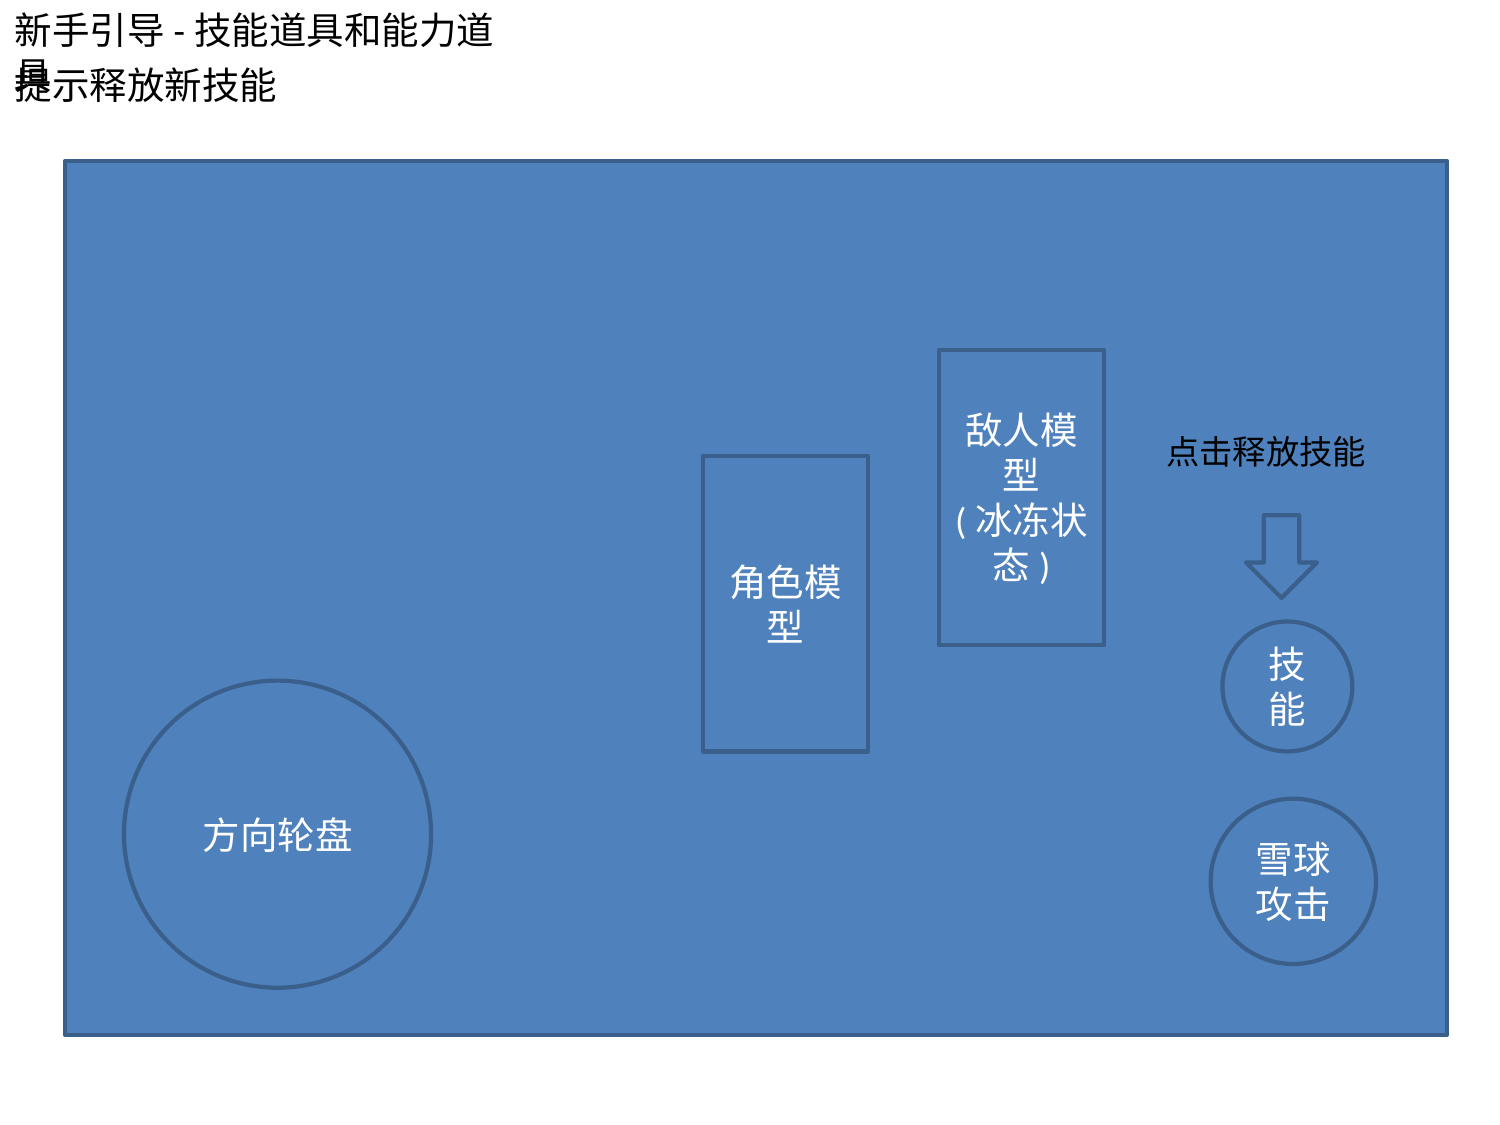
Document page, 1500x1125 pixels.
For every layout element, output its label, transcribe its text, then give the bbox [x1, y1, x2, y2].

text_box 提示释放新技能 [0, 54, 1500, 115]
text_box 点击释放技能 [1151, 424, 1436, 479]
text_box 技能 [1220, 619, 1355, 754]
text_box 新手引导-技能道具和能力道具 [0, 0, 544, 54]
text_box [63, 159, 1449, 1037]
text_box 方向轮盘 [121, 678, 434, 990]
text_box 敌人模型 (冰冻状态) [937, 348, 1106, 647]
text_box [1244, 513, 1319, 600]
text_box 雪球攻击 [1208, 796, 1379, 967]
text_box 角色模型 [701, 454, 870, 754]
